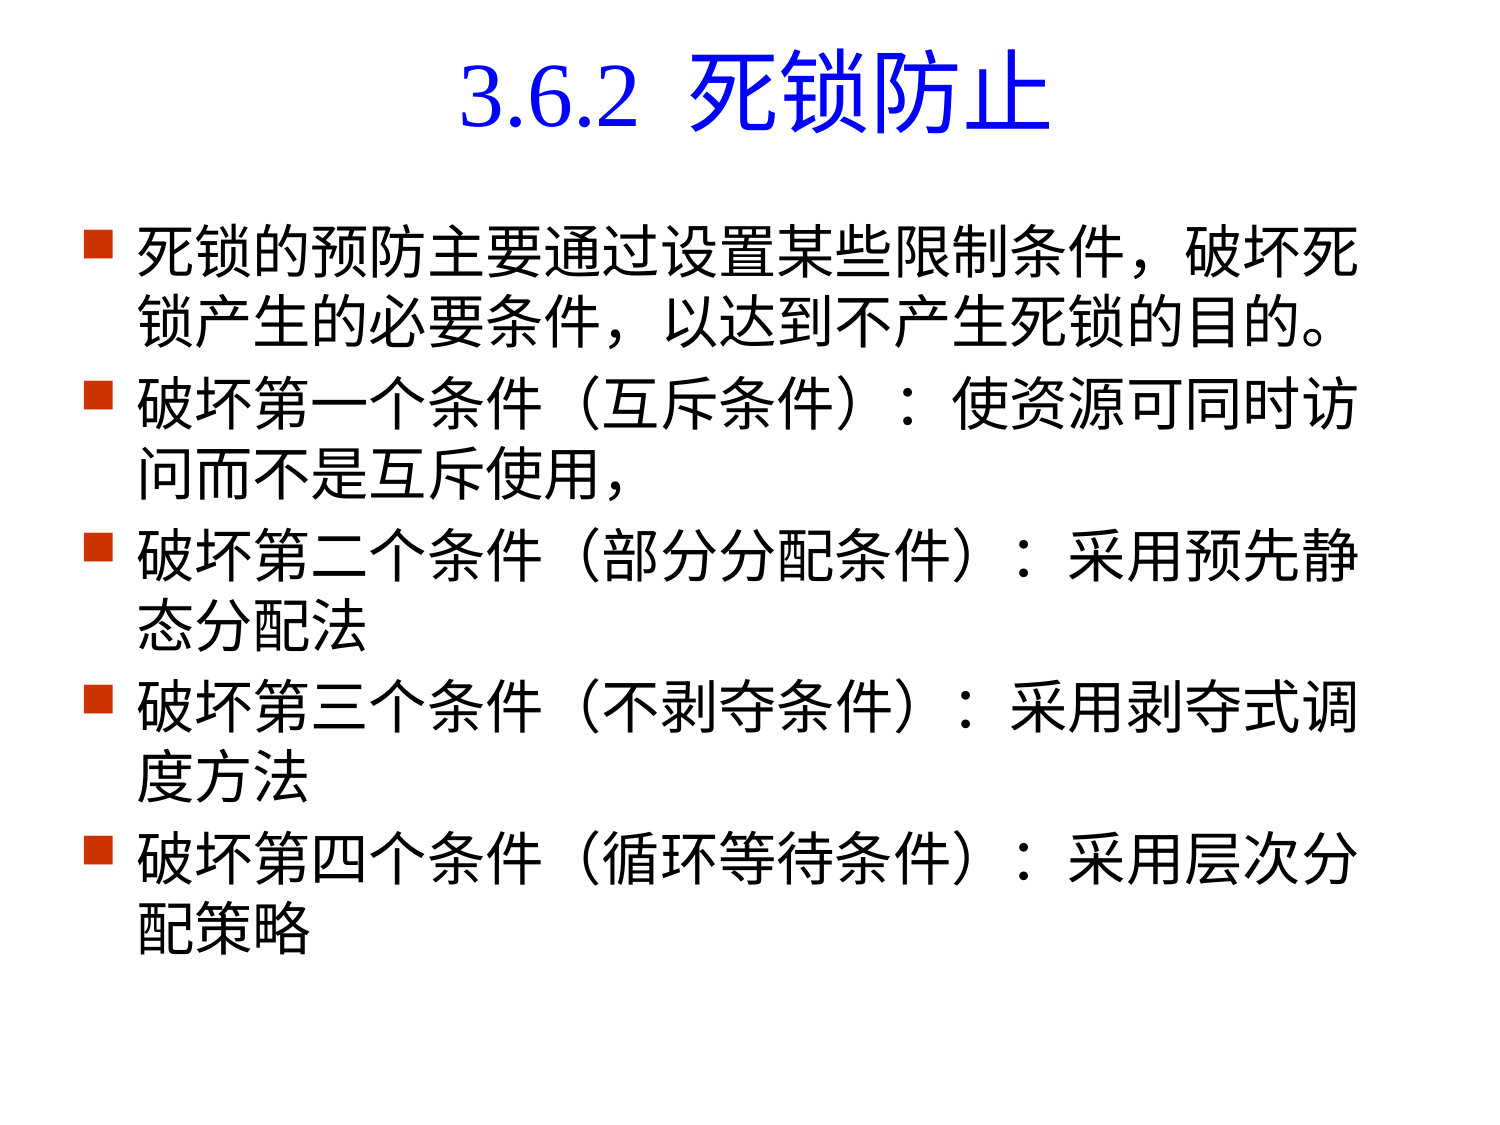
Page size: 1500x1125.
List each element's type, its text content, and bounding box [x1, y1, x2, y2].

title 3.6.2 死锁防止 [124, 42, 1388, 138]
list 死锁的预防主要通过设置某些限制条件，破坏死锁产生的必要条件，以达到不产生死锁的目的。 破坏第一个条件（互斥条件）：使资源可同时访问而不是互斥使用， 破坏第二个条件（部分分配条件）：采用预先静态分配法 破坏第三个条件（不剥夺条件）：采用剥夺式调度方法 破坏第四个条件（循环等待条件）：采用层次分配策略 [64, 207, 1424, 1059]
